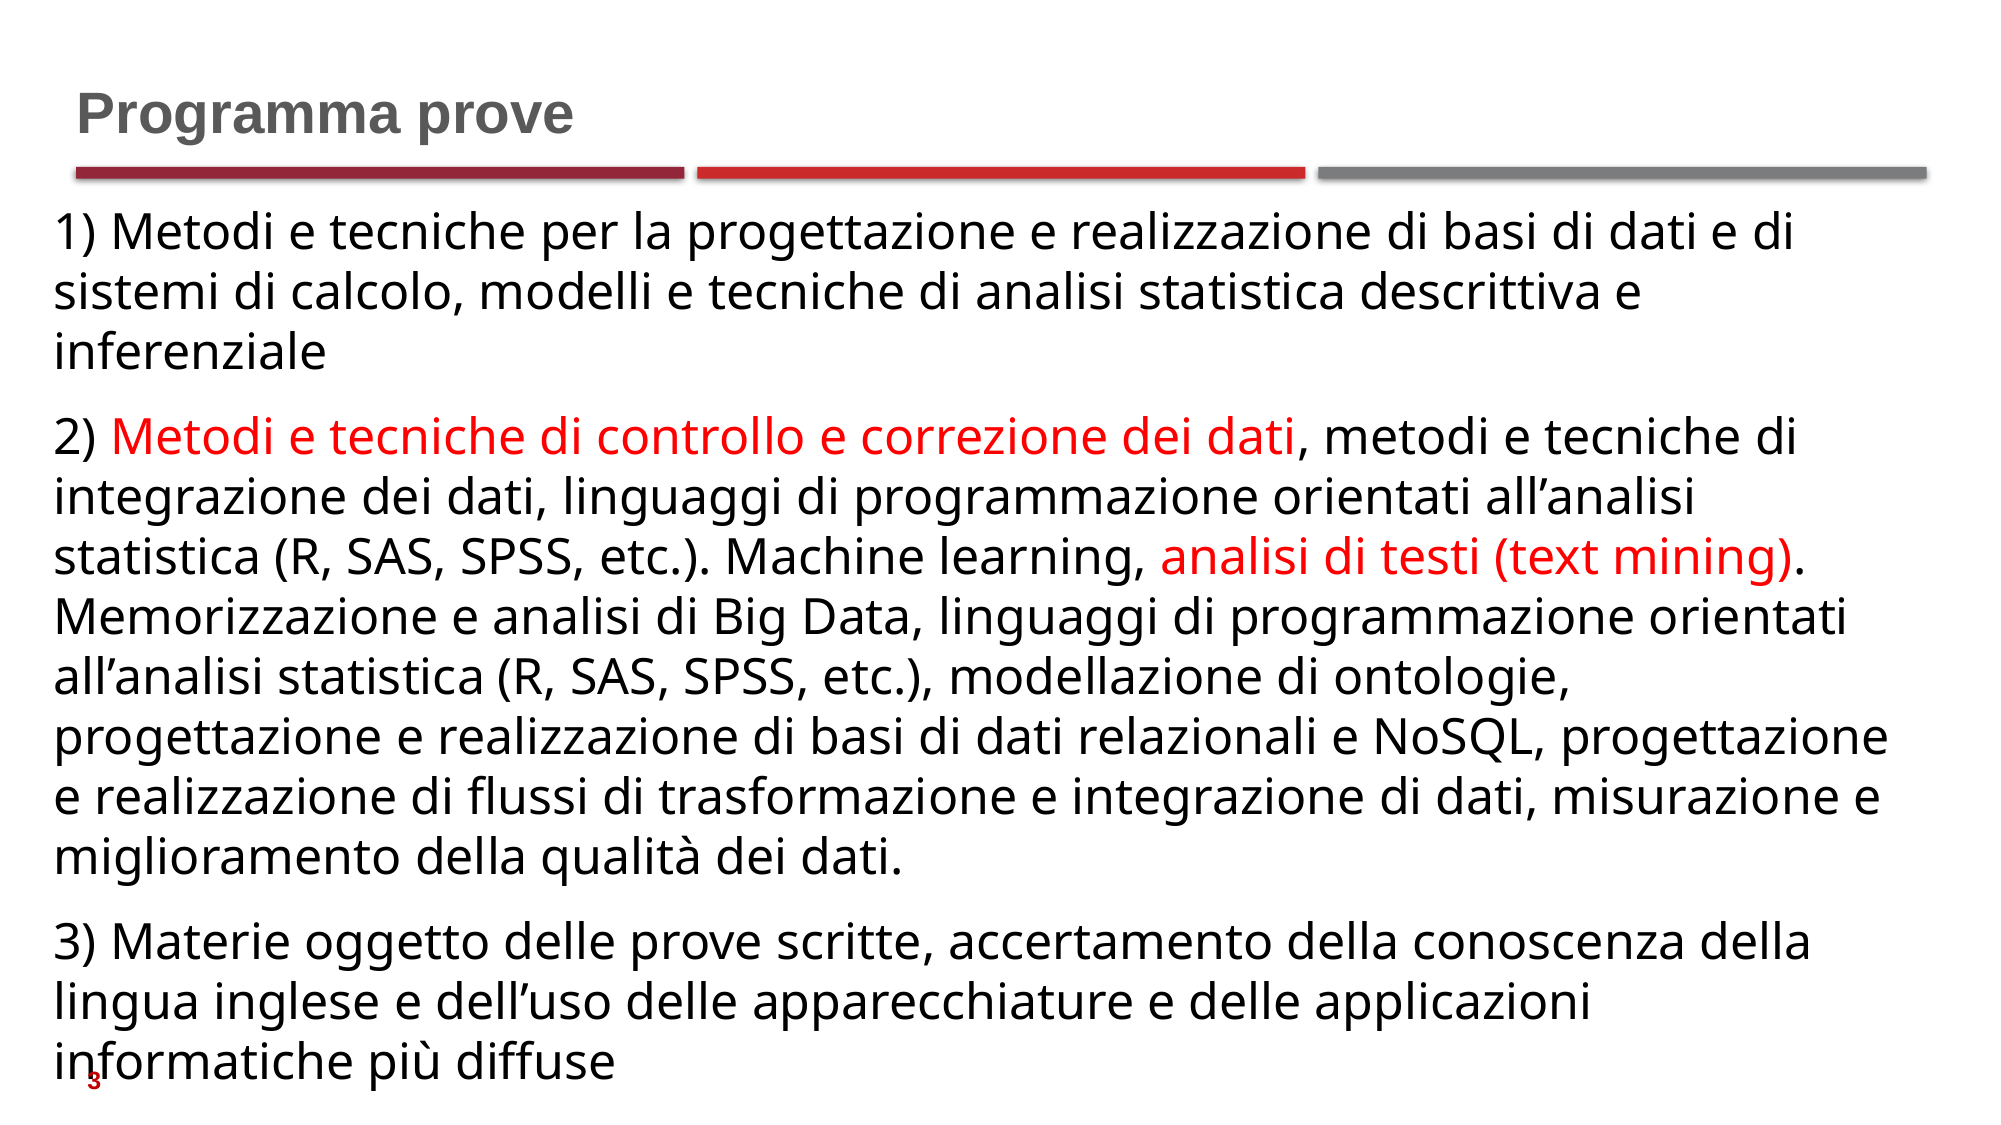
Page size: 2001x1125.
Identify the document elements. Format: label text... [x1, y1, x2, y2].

list 1) Metodi e tecniche per la progettazione e realizzazione di basi di dati e di sistemi di calcolo, modelli e tecniche di analisi statistica descrittiva e inferenziale 2) Metodi e tecniche di controllo e correzione dei dati, metodi e tecniche di integrazione dei dati, linguaggi di programmazione orientati all’analisi statistica (R, SAS, SPSS, etc.). Machine learning, analisi di testi (text mining). Memorizzazione e analisi di Big Data, linguaggi di programmazione orientati all’analisi statistica (R, SAS, SPSS, etc.), modellazione di ontologie, progettazione e realizzazione di basi di dati relazionali e NoSQL, progettazione e realizzazione di flussi di trasformazione e integrazione di dati, misurazione e miglioramento della qualità dei dati. 3) Materie oggetto delle prove scritte, accertamento della conoscenza della lingua inglese e dell’uso delle apparecchiature e delle applicazioni informatiche più diffuse [53, 199, 1903, 920]
title Programma prove [76, 82, 1926, 146]
slide_number 3 [53, 1049, 136, 1110]
